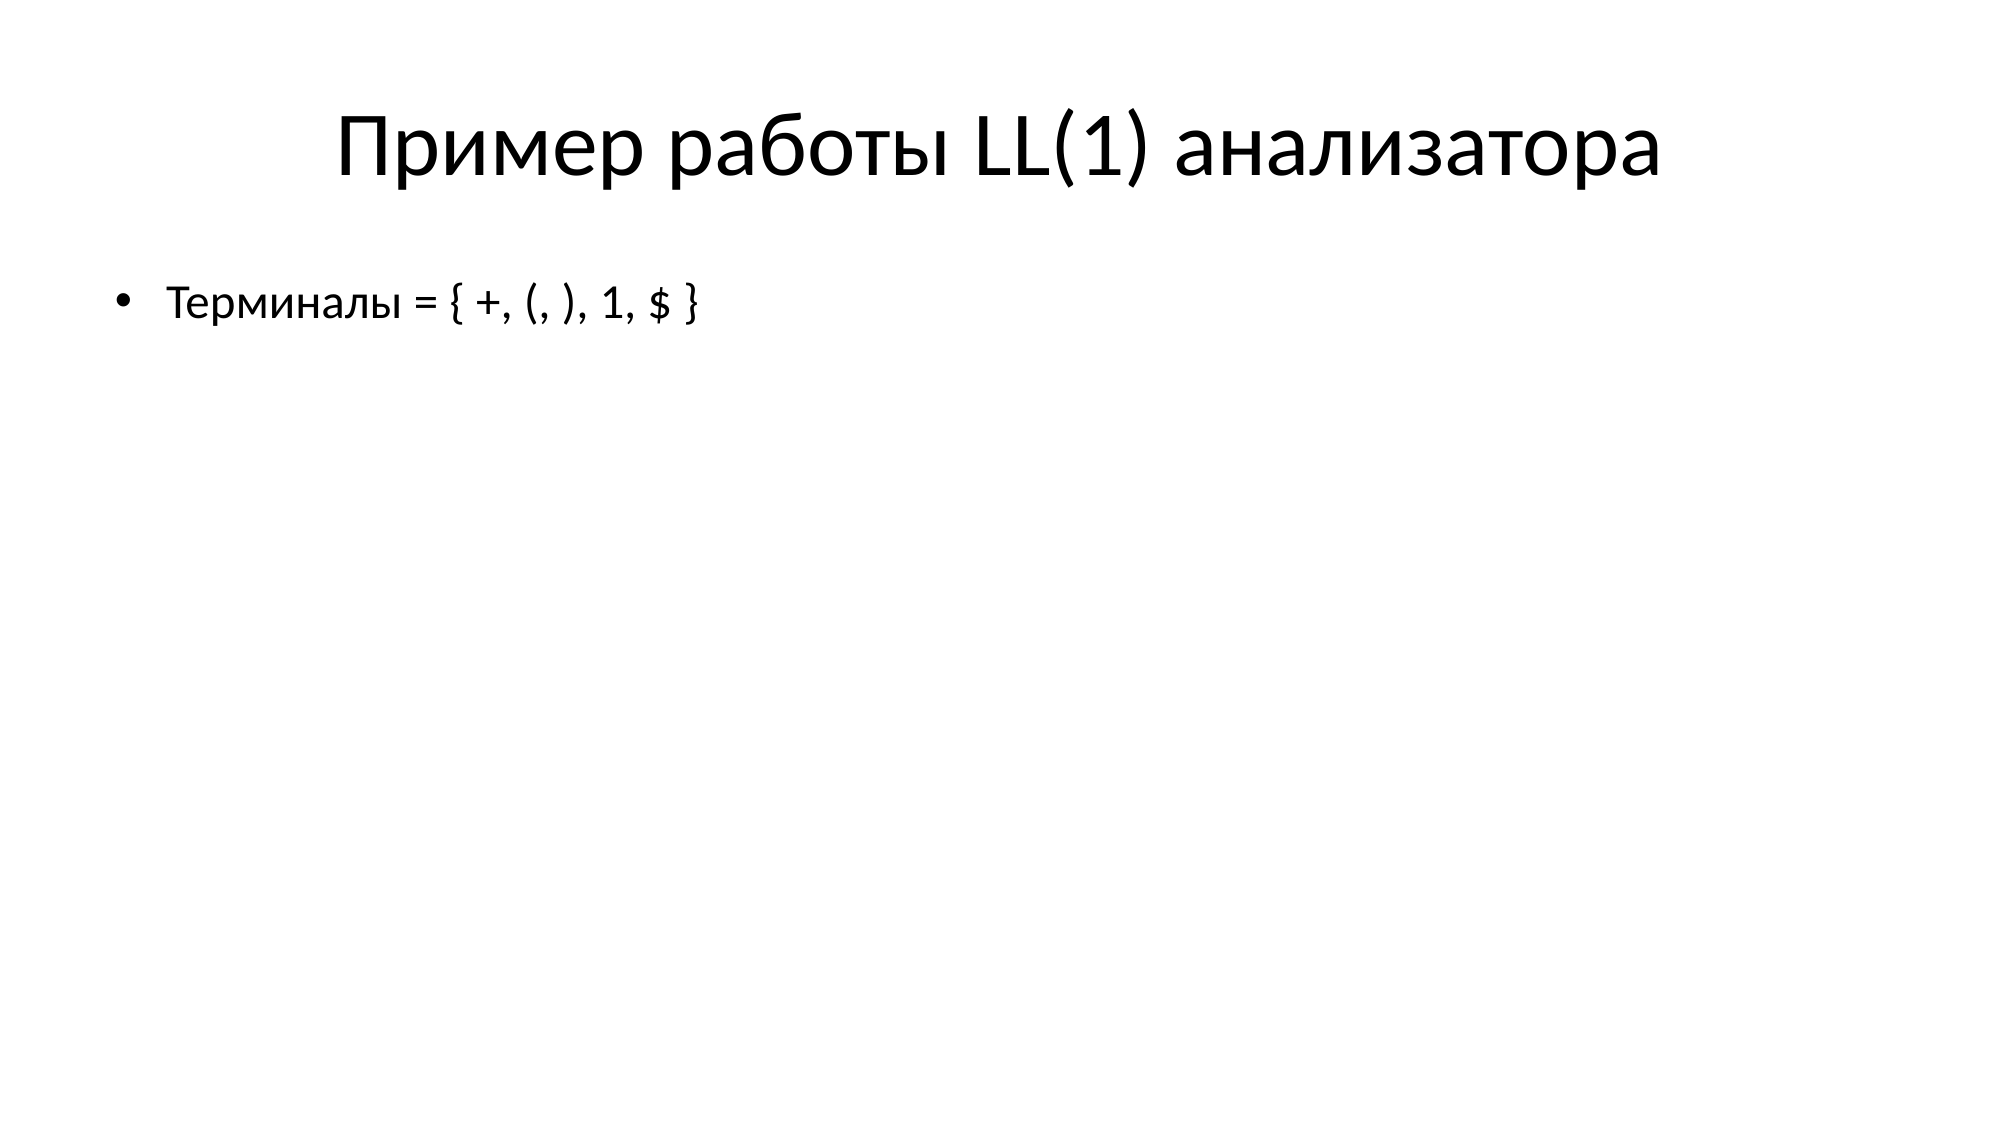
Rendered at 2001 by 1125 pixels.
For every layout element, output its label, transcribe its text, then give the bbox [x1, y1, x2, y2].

title Пример работы LL(1) анализатора [99, 45, 1900, 233]
list Терминалы = { +, (, ), 1, $ } $ – служебный терминал «конец» не порождается ни одним правилом грамматики Нетерминалы = { S, F } Правила S --> F S --> (S+F) F --> 1 Построение таблицы см. далее [99, 262, 984, 1005]
